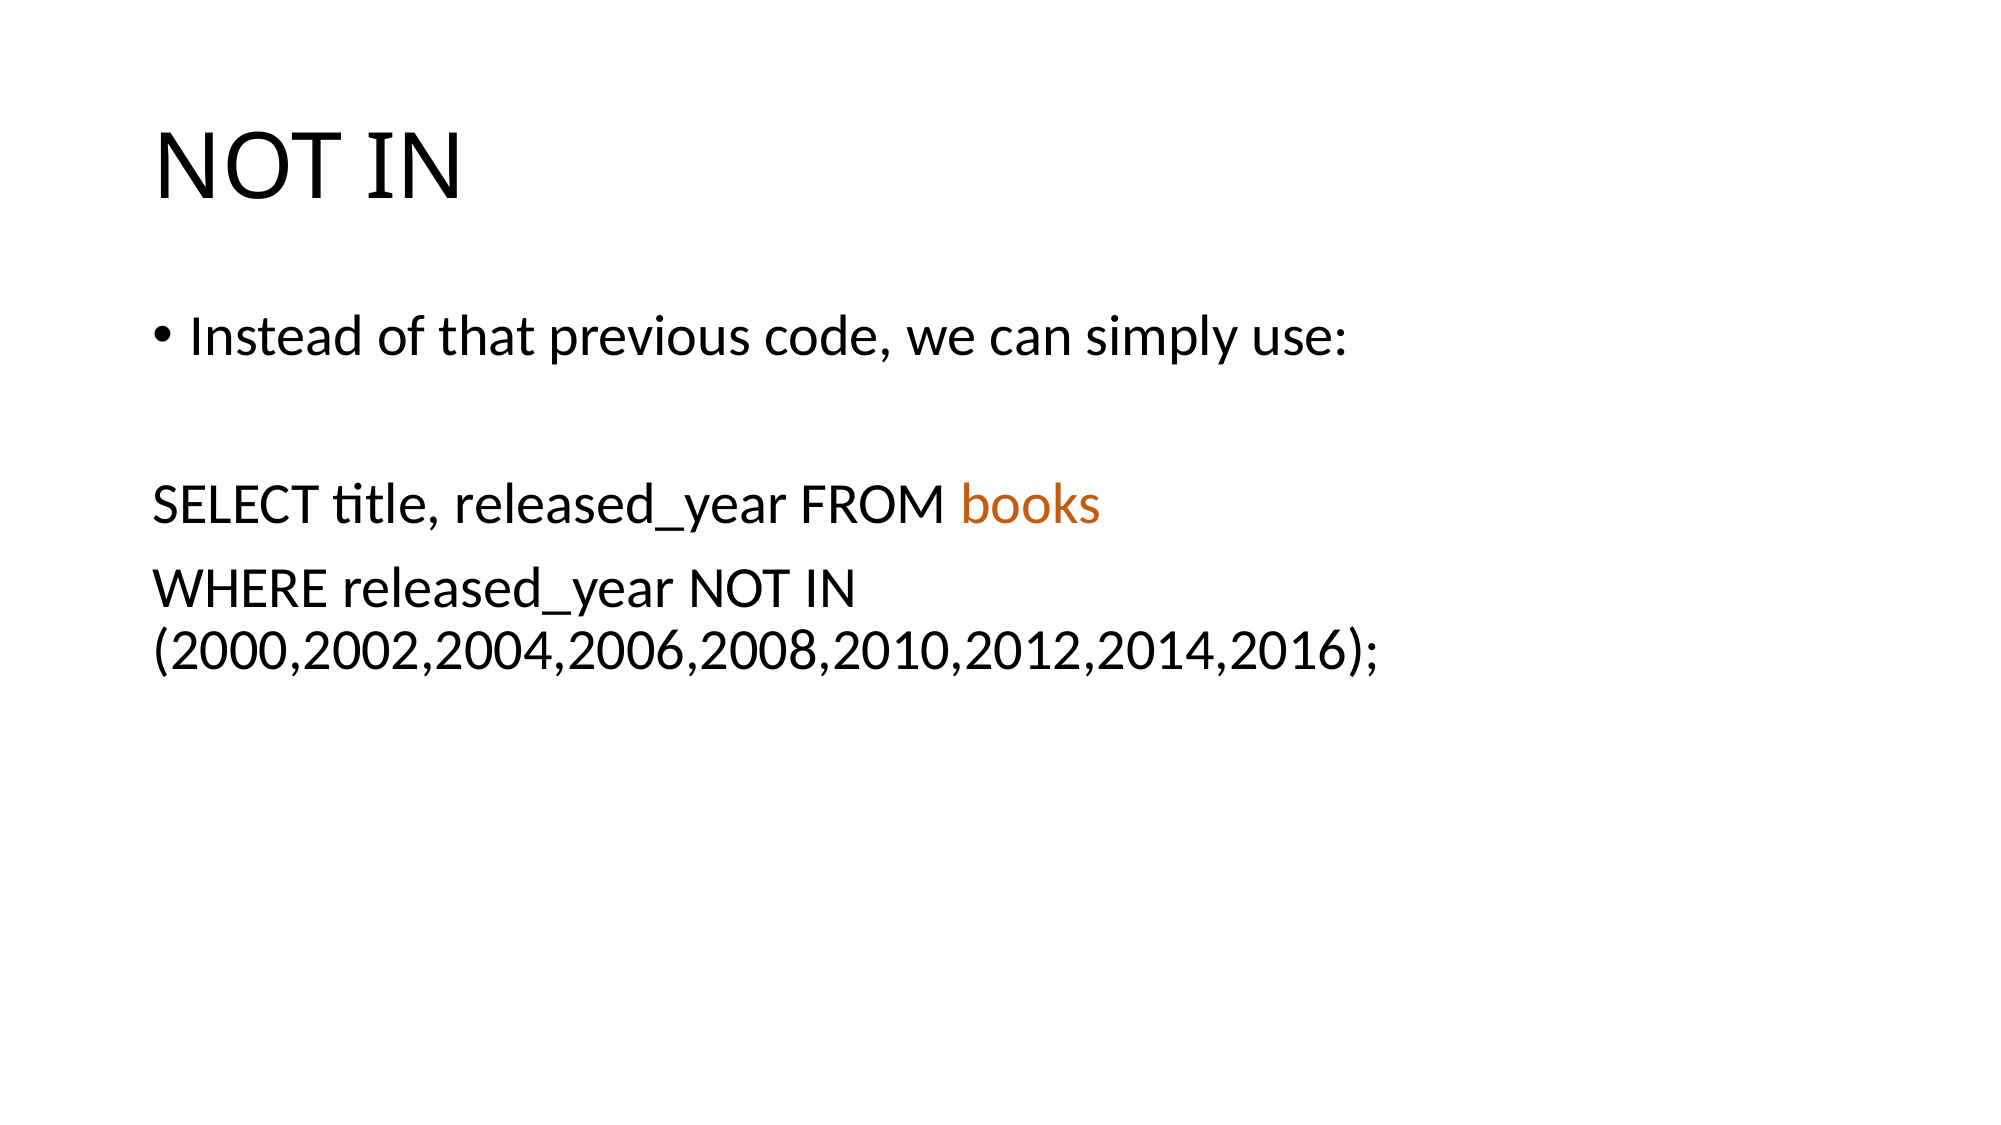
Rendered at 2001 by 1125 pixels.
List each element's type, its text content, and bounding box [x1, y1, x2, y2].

list Instead of that previous code, we can simply use: SELECT title, released_year FROM books WHERE released_year NOT IN (2000,2002,2004,2006,2008,2010,2012,2014,2016); [137, 297, 1889, 1012]
title NOT IN [137, 59, 1863, 278]
